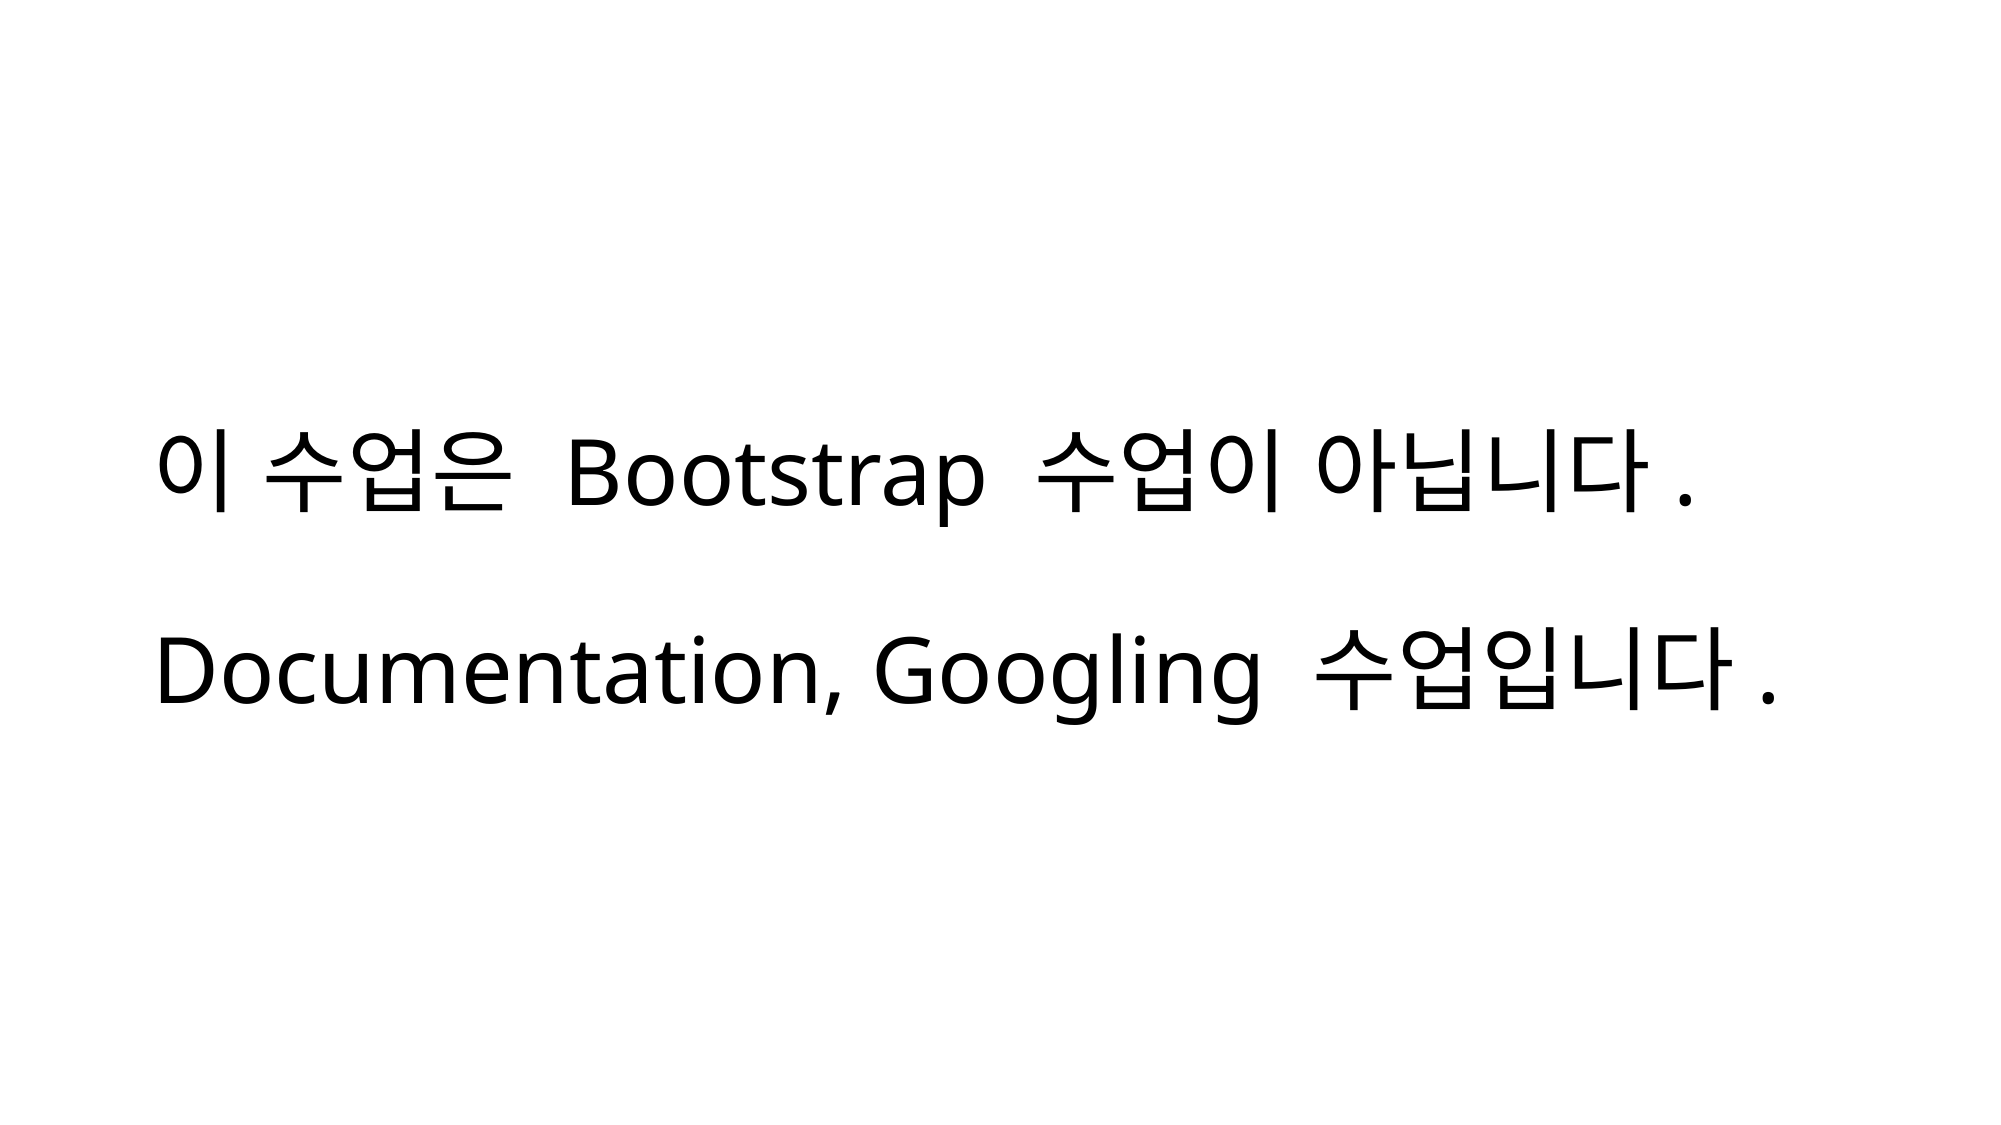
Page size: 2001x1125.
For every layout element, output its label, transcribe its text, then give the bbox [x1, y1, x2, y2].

title 이 수업은 Bootstrap 수업이 아닙니다. Documentation, Googling 수업입니다. [137, 59, 1863, 1090]
